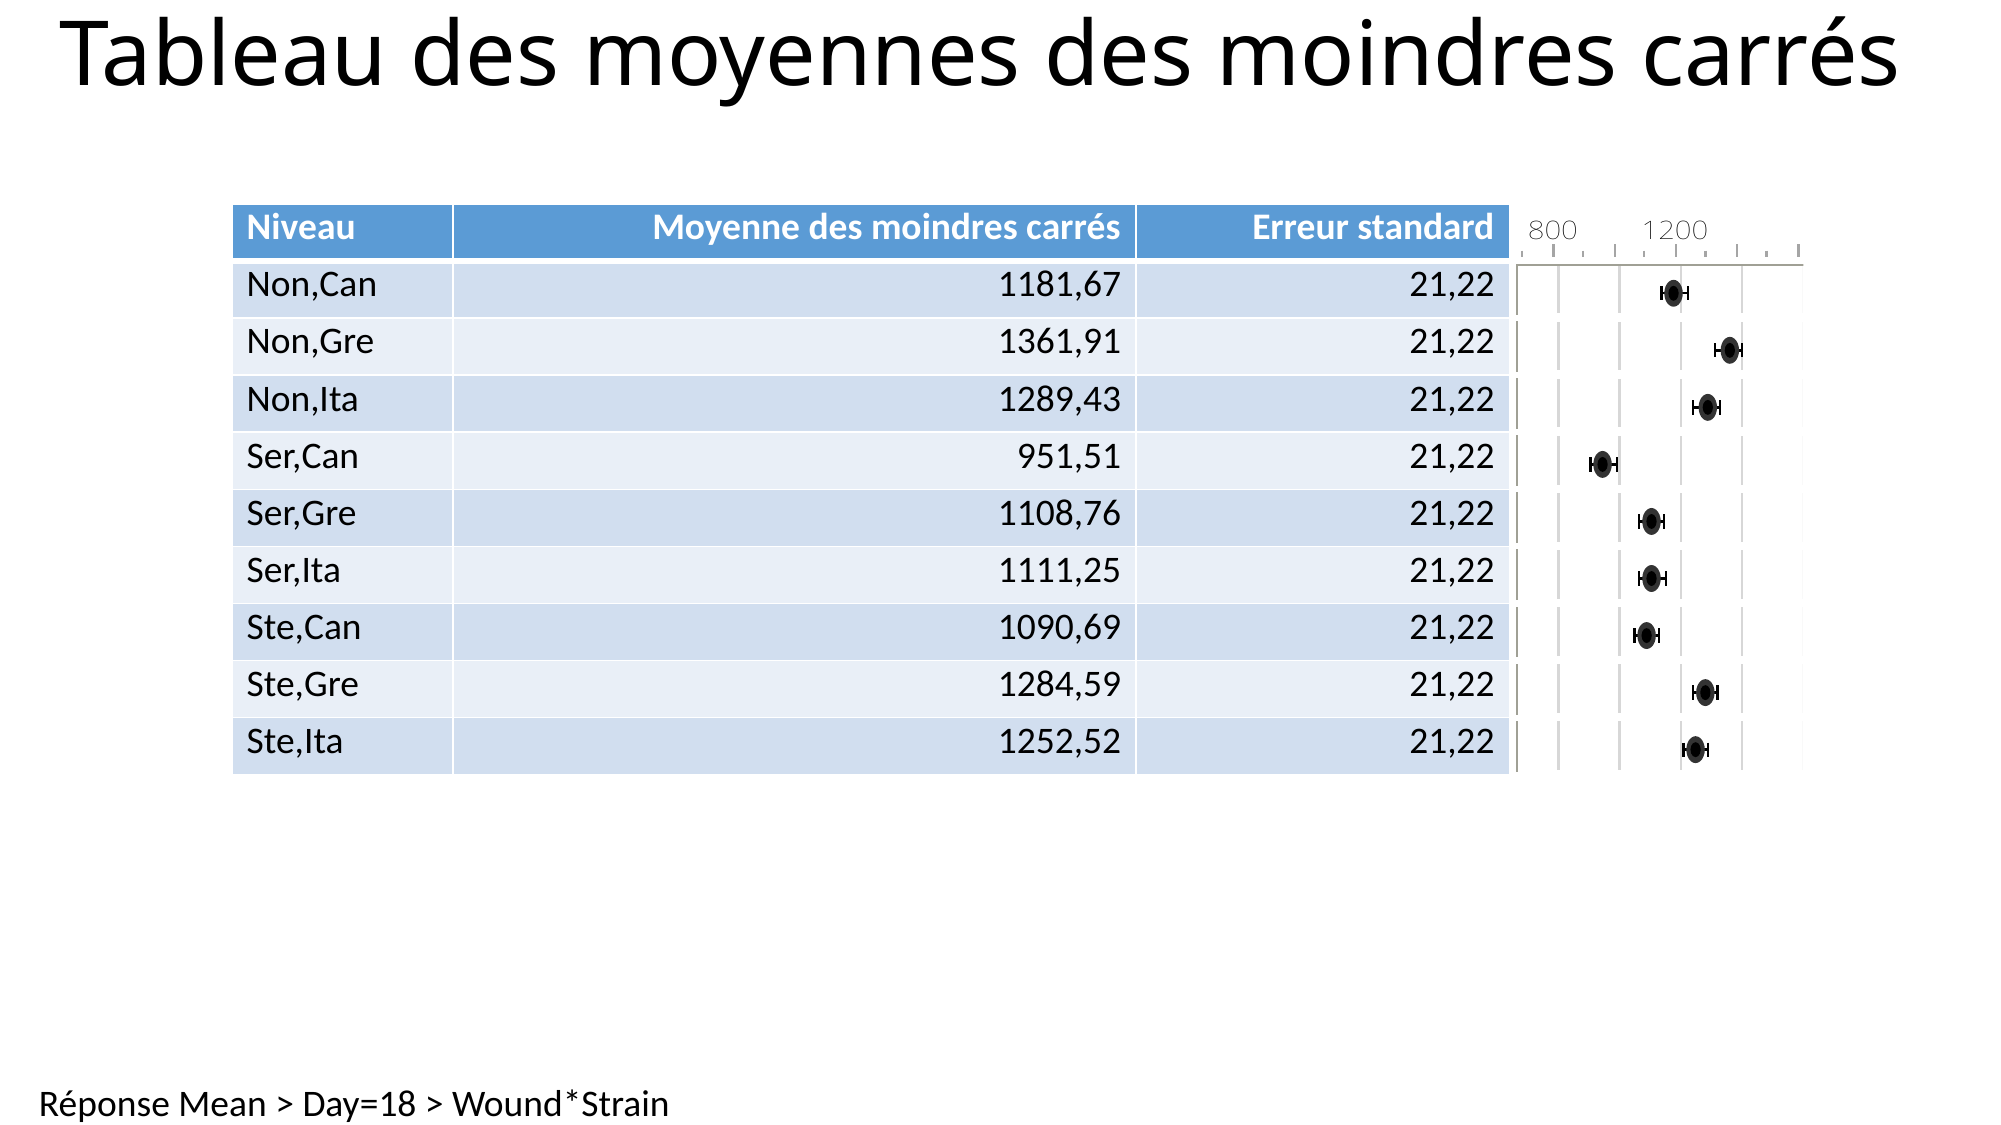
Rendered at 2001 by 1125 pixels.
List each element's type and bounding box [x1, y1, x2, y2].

table_header [1137, 205, 1509, 258]
table_cell [1137, 490, 1509, 546]
table_cell [233, 376, 452, 431]
table_cell [233, 264, 452, 317]
table_cell [233, 547, 452, 603]
table_cell [1137, 376, 1509, 431]
table_cell [1137, 604, 1509, 660]
table_cell [1510, 433, 1805, 489]
table_cell [454, 547, 1135, 603]
table_cell [233, 718, 452, 774]
title [0, 0, 1963, 113]
table_cell [454, 661, 1135, 717]
table_header [233, 205, 452, 258]
table_cell [1510, 547, 1805, 603]
text_box [38, 1079, 671, 1125]
table_cell [1510, 490, 1805, 546]
table_cell [1510, 264, 1805, 317]
table_cell [454, 376, 1135, 431]
table_header [454, 205, 1135, 258]
table_cell [1137, 433, 1509, 489]
table_cell [233, 433, 452, 489]
table_cell [1510, 376, 1805, 431]
table_cell [1510, 718, 1805, 774]
table_cell [454, 490, 1135, 546]
table_cell [454, 433, 1135, 489]
table_cell [1137, 264, 1509, 317]
table_cell [1510, 661, 1805, 717]
table_cell [1137, 547, 1509, 603]
table_cell [233, 604, 452, 660]
table_cell [233, 490, 452, 546]
table_cell [233, 319, 452, 374]
table_cell [454, 264, 1135, 317]
table_cell [454, 718, 1135, 774]
table_cell [1137, 718, 1509, 774]
table_cell [454, 319, 1135, 374]
table_cell [233, 661, 452, 717]
table_cell [1137, 661, 1509, 717]
table_header [1510, 205, 1805, 258]
table_cell [454, 604, 1135, 660]
table_cell [1510, 319, 1805, 374]
table_cell [1510, 604, 1805, 660]
table_cell [1137, 319, 1509, 374]
